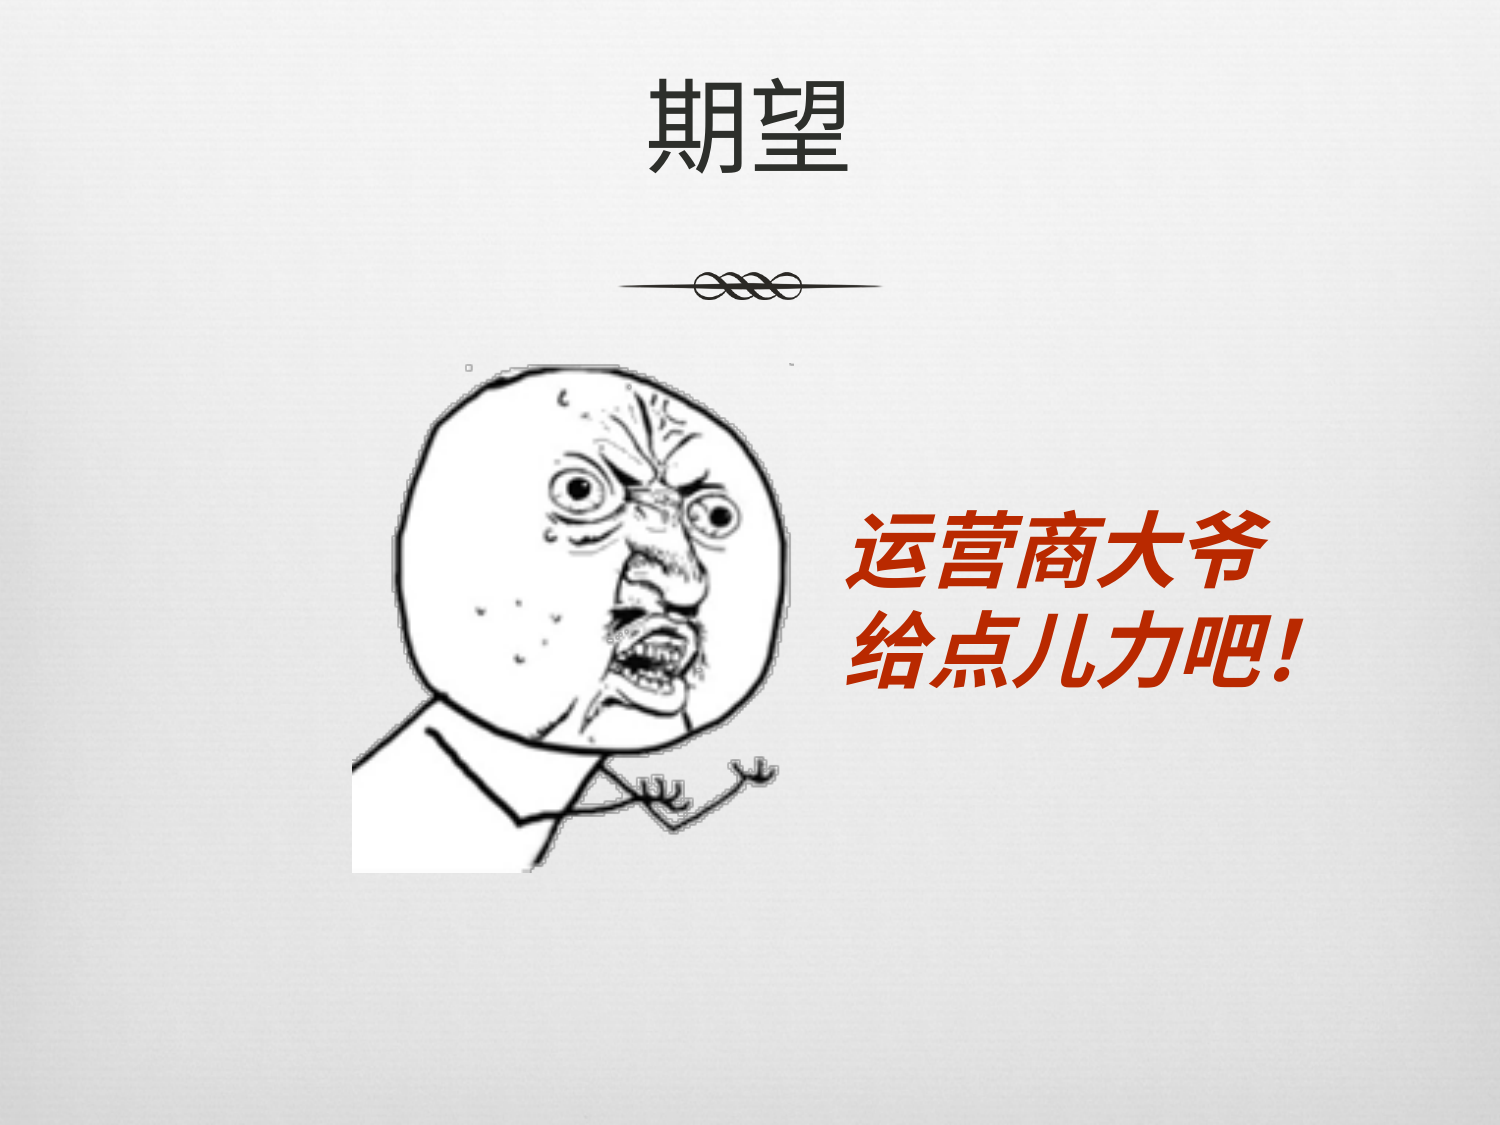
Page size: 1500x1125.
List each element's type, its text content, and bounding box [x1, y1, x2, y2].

title 期望 [112, 11, 1388, 236]
text_box 运营商大爷给点儿力吧！ [828, 491, 1312, 706]
picture [351, 363, 795, 874]
picture [615, 272, 885, 300]
